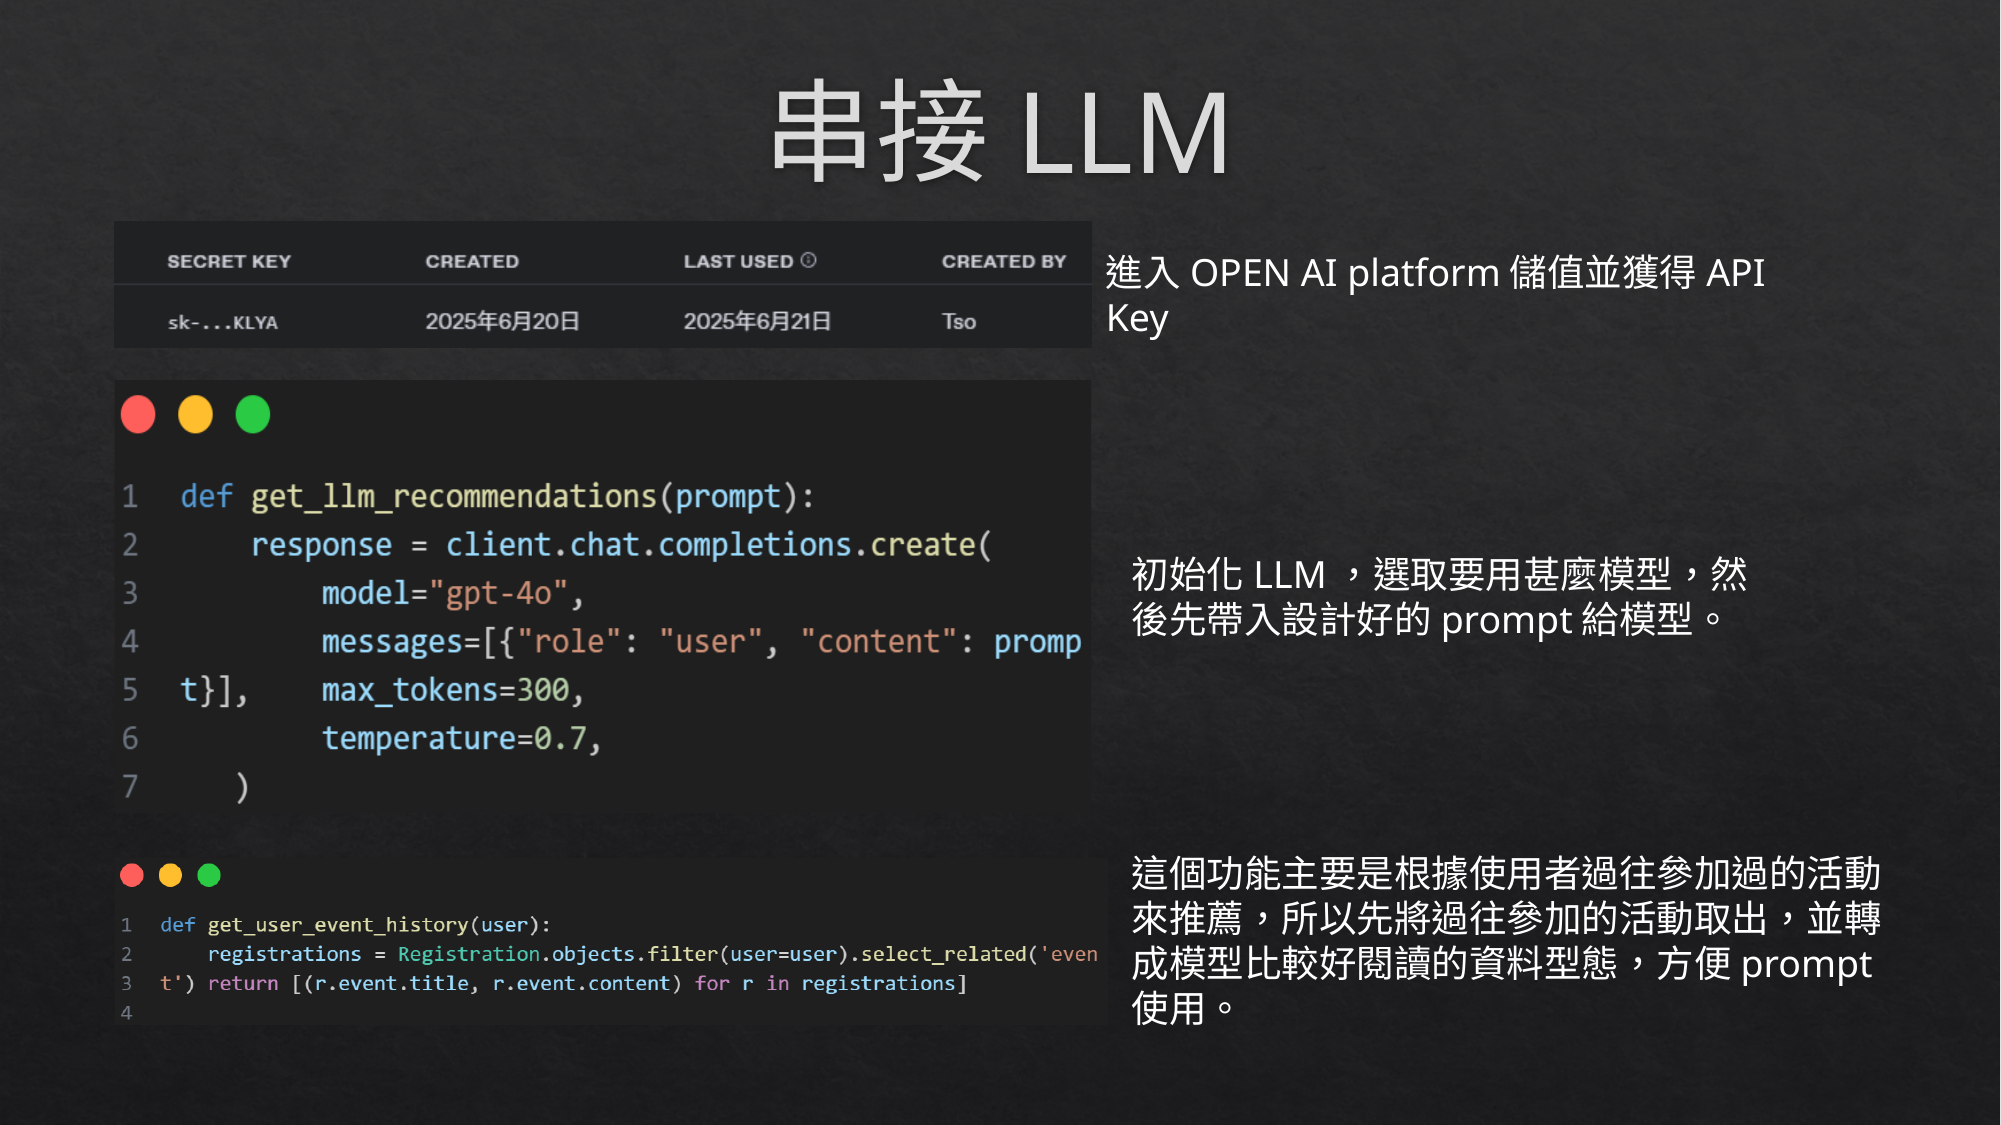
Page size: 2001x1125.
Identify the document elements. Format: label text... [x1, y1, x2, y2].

text_box 初始化LLM，選取要用甚麼模型，然後先帶入設計好的prompt給模型。 [1117, 543, 1790, 649]
picture [114, 857, 1109, 1026]
picture [114, 380, 1092, 813]
text_box 這個功能主要是根據使用者過往參加過的活動來推薦，所以先將過往參加的活動取出，並轉成模型比較好閱讀的資料型態，方便prompt使用。 [1116, 843, 1934, 1038]
title 串接LLM [150, 48, 1850, 209]
text_box 進入OPEN AI platform儲值並獲得API Key [1100, 241, 1790, 346]
picture [114, 220, 1092, 348]
